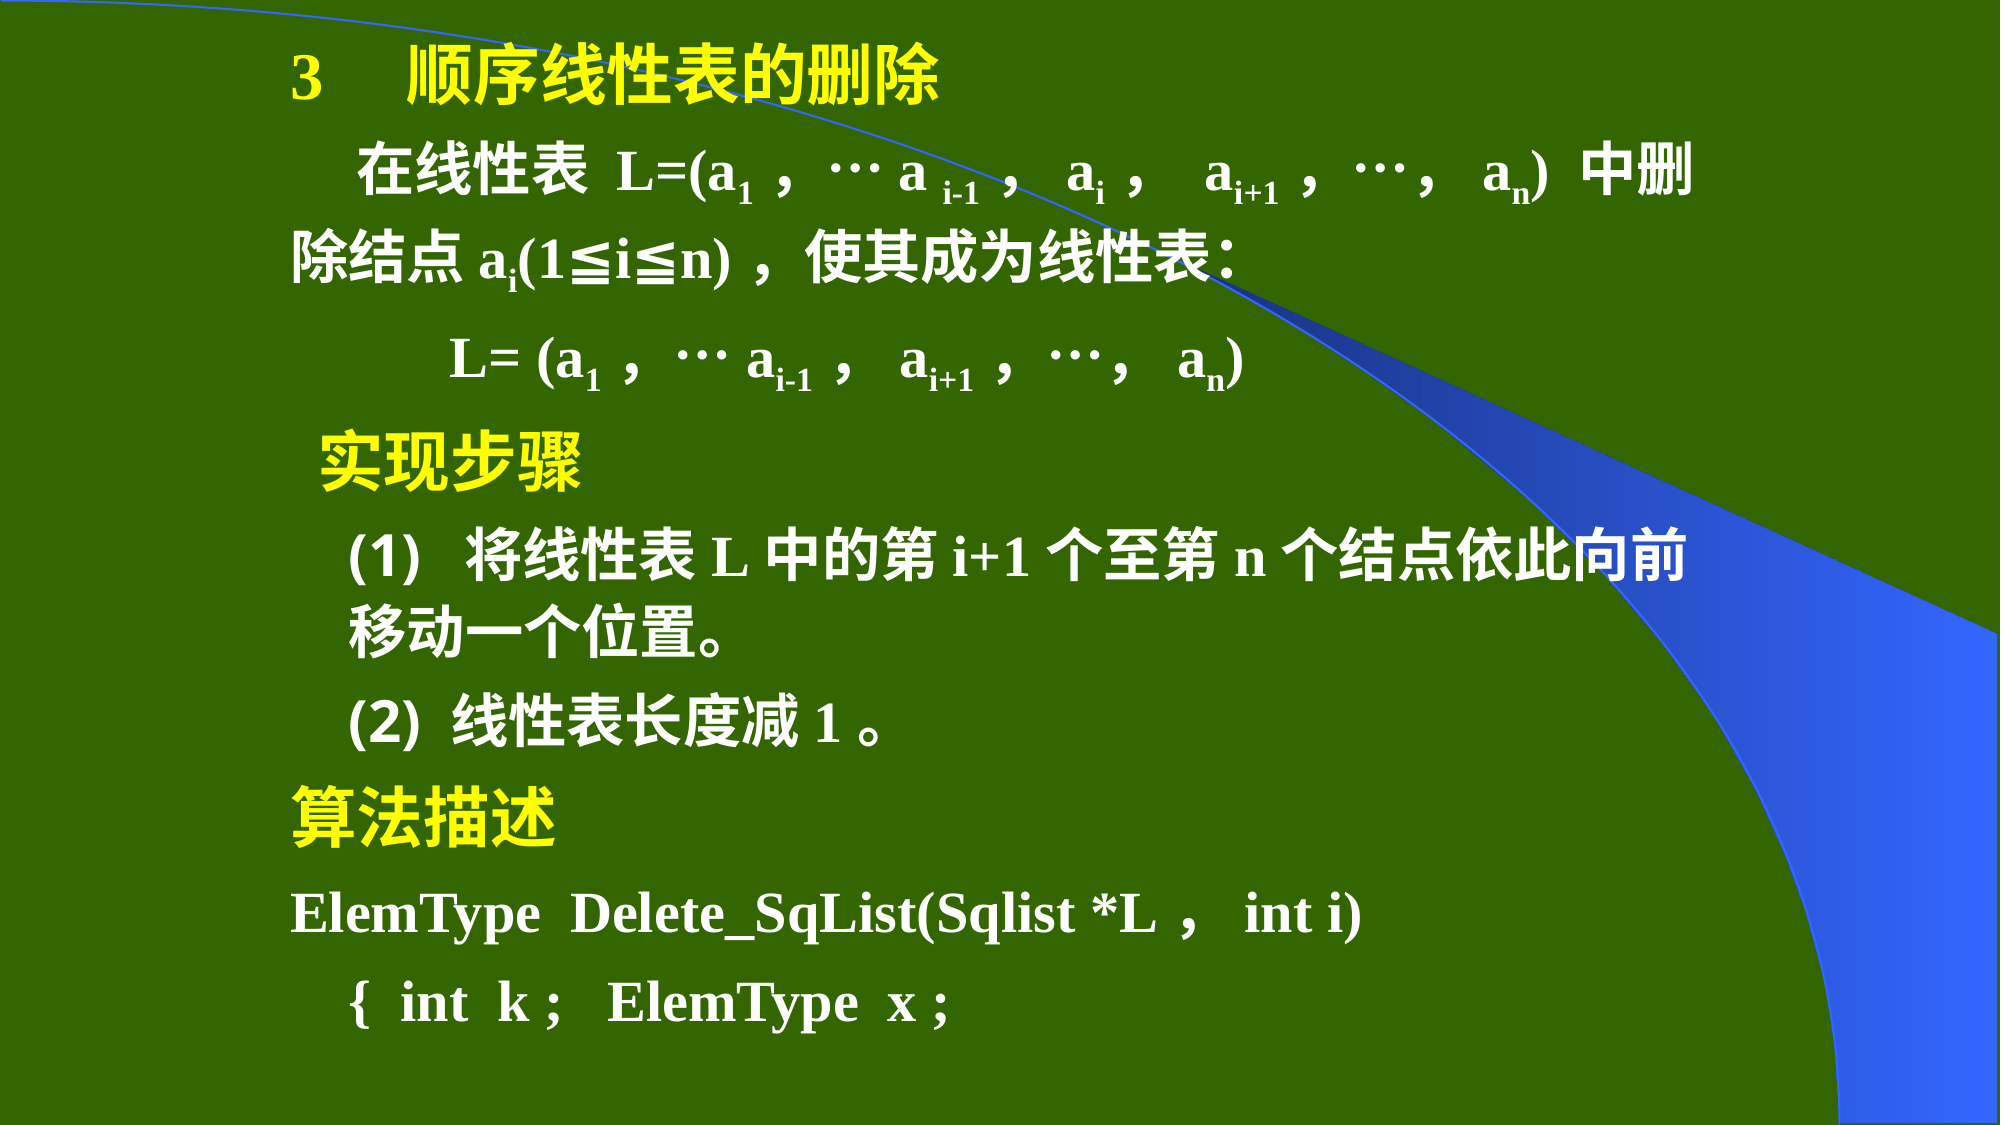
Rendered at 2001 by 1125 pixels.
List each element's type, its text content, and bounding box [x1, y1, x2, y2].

list 3 顺序线性表的删除 在线性表 L=(a1，…a i-1，ai， ai+1，…，an) 中删除结点ai(1≦i≦n)，使其成为线性表： L= (a1，…ai-1，ai+1，…，an) 实现步骤 (1) 将线性表L中的第i+1个至第n个结点依此向前移动一个位置。 (2) 线性表长度减1。 算法描述 ElemType Delete_SqList(Sqlist *L，int i) { int k ; ElemType x ; [275, 24, 1721, 1035]
